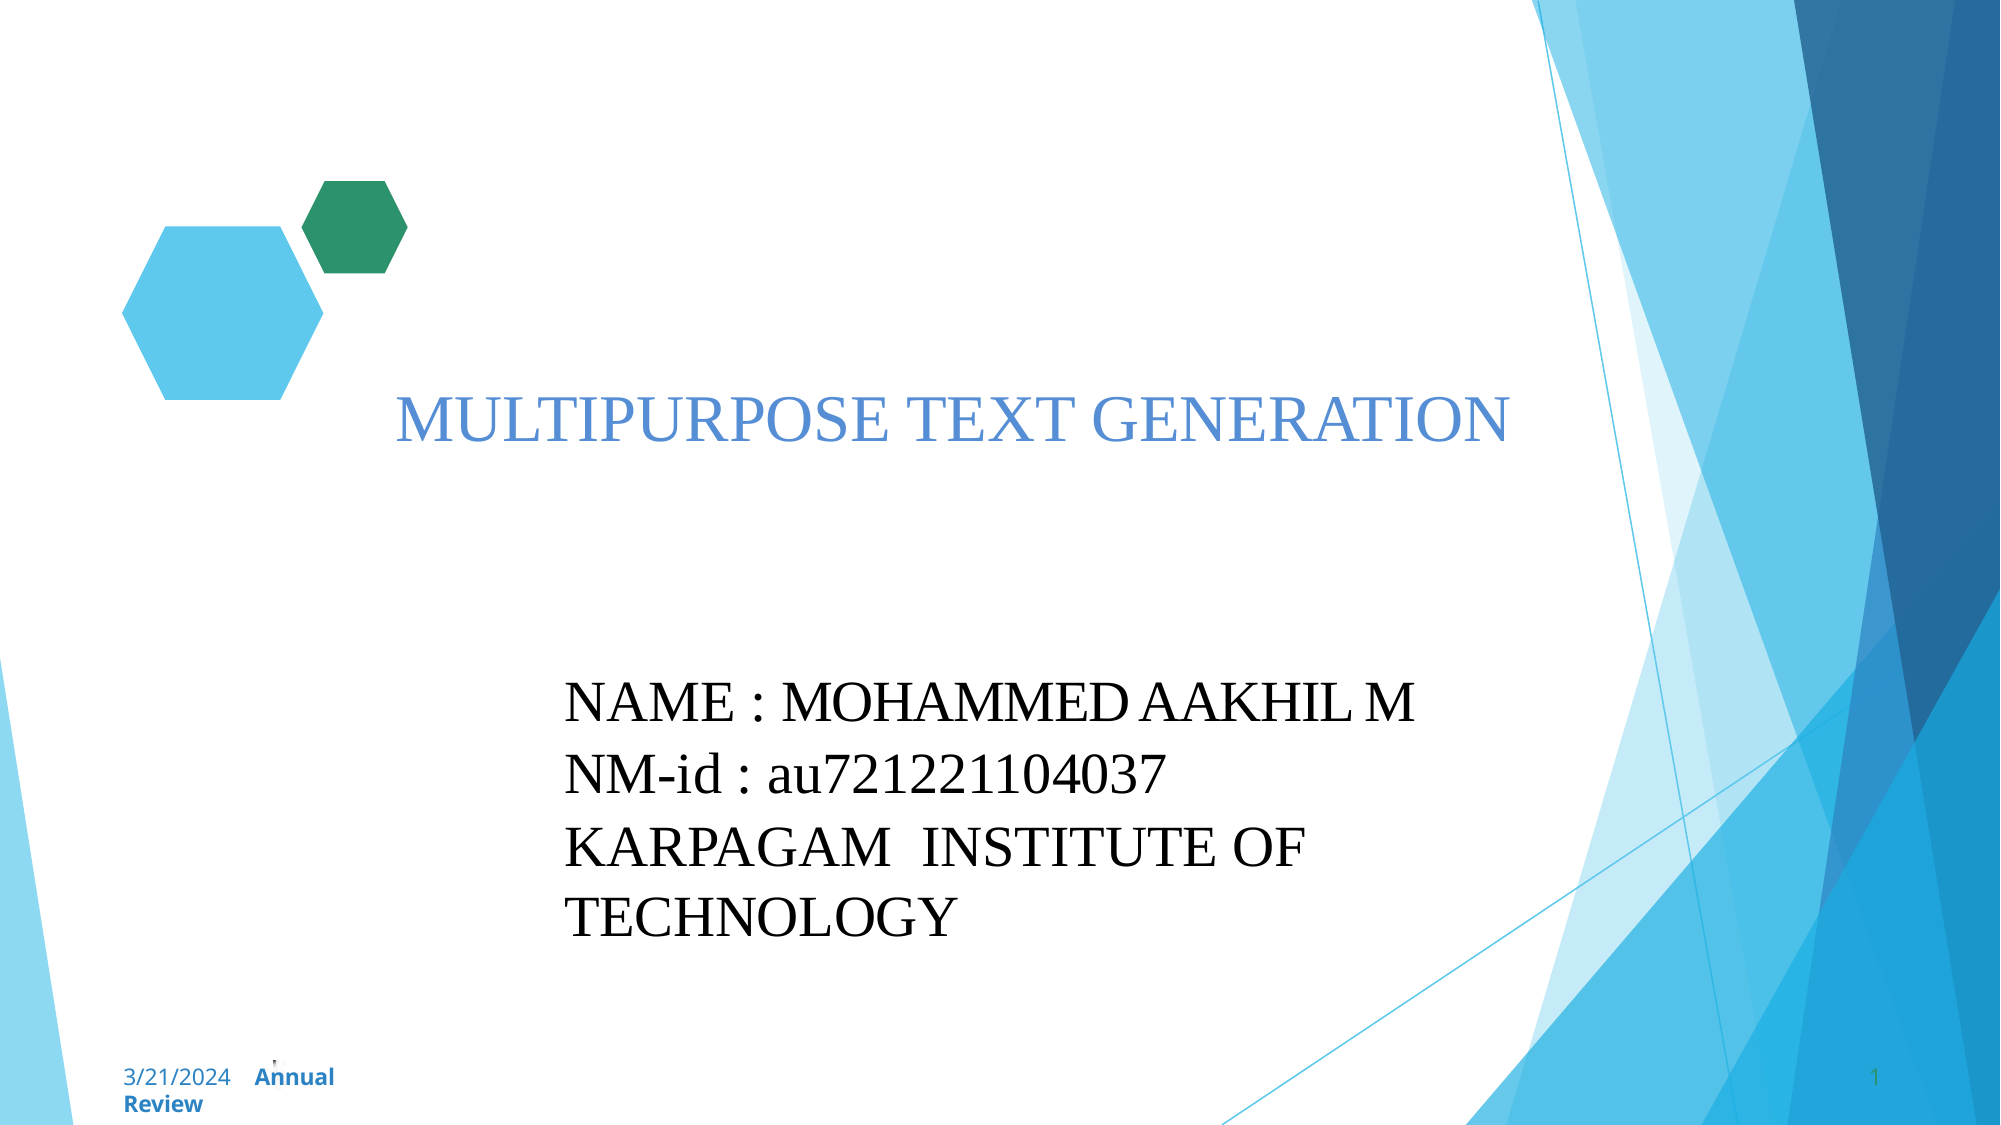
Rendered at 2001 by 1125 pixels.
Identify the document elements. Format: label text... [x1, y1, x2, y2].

title MULTIPURPOSE TEXT GENERATION [372, 372, 1550, 563]
text_box NAME : MOHAMMED AAKHIL M NM-id : au721221104037 KARPAGAM INSTITUTE OF TECHNOLOGY [562, 661, 1638, 948]
picture [273, 1060, 287, 1091]
slide_number 1 [1862, 1061, 1890, 1125]
text_box 3/21/2024 Annual Review [121, 1061, 411, 1118]
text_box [121, 180, 408, 401]
